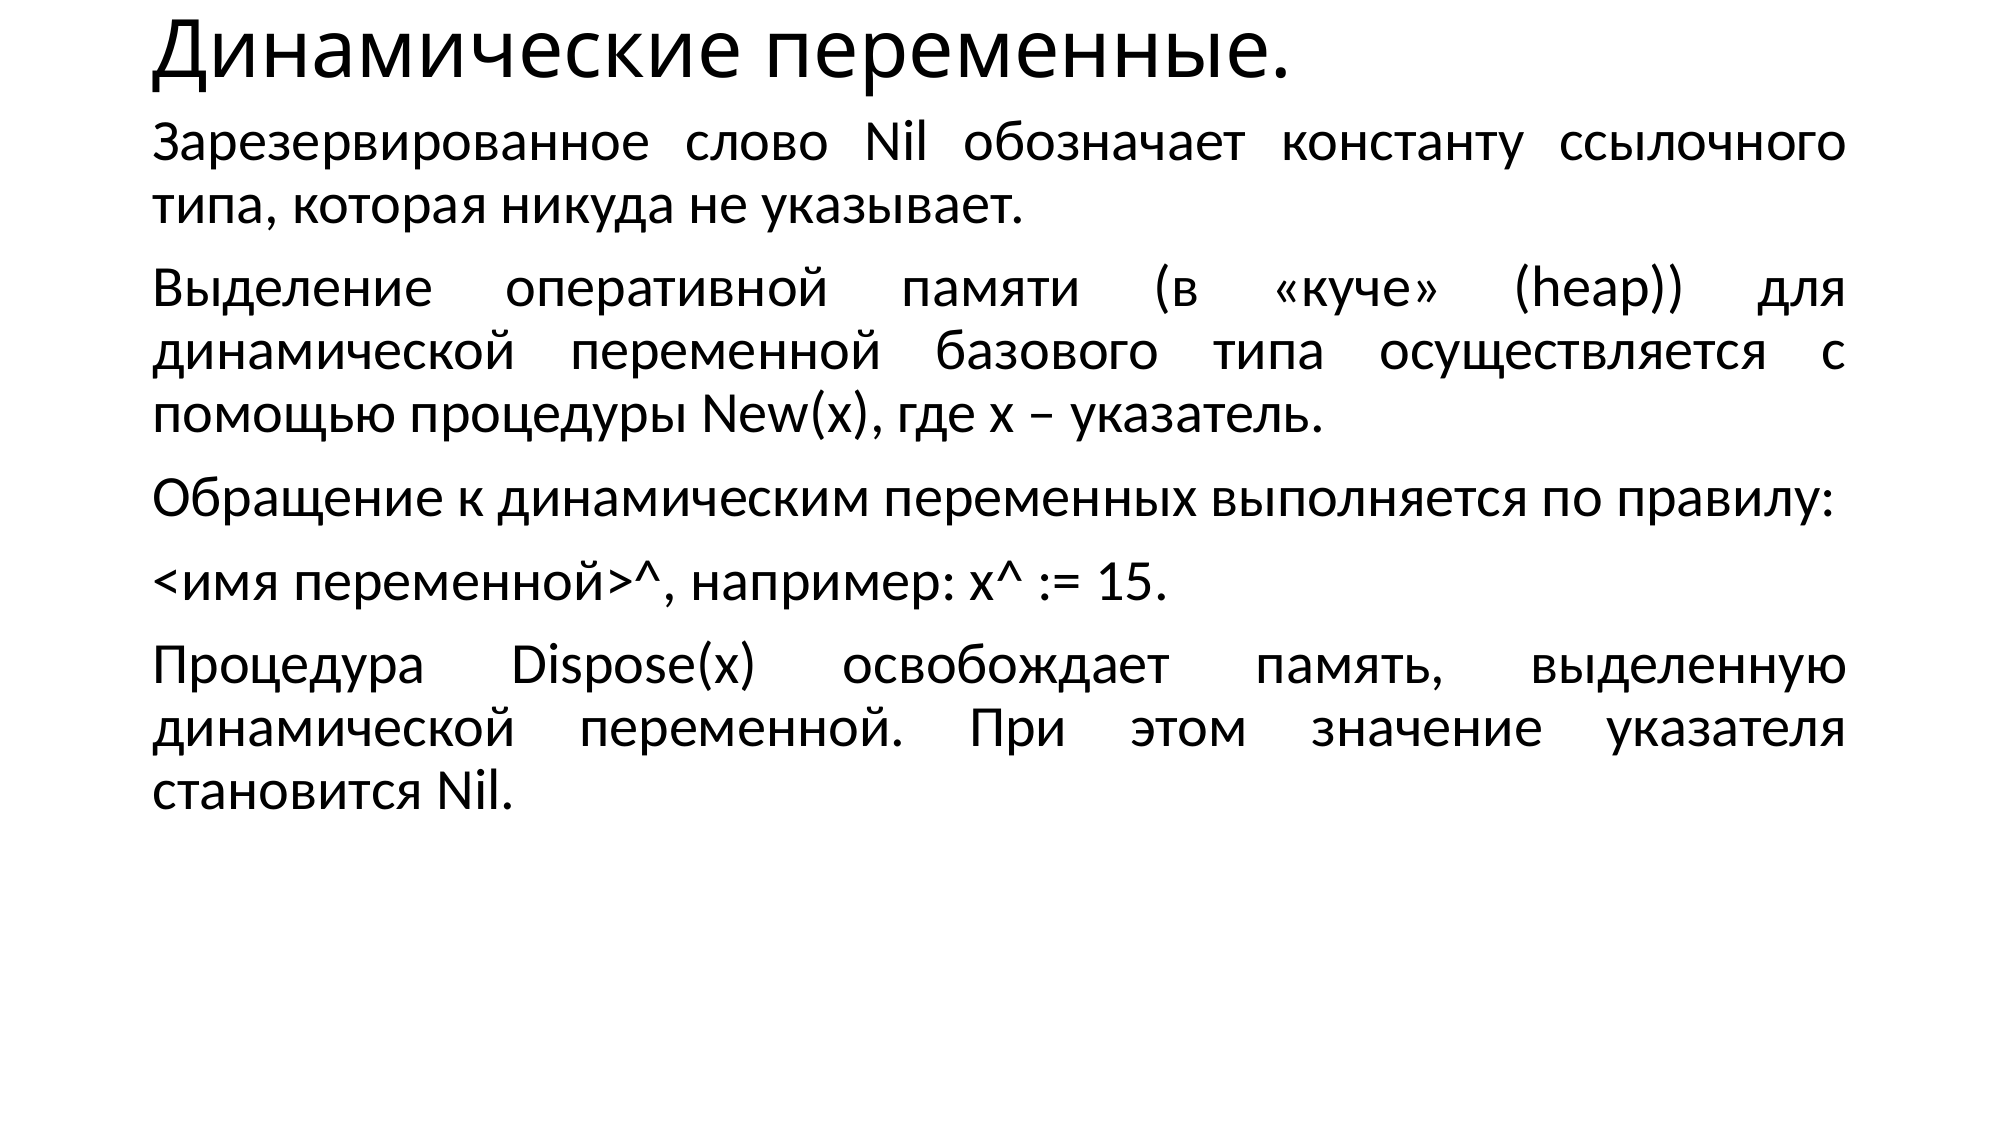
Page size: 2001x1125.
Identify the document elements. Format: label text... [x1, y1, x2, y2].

title Динамические переменные. [137, 0, 1863, 102]
list Зарезервированное слово Nil обозначает константу ссылочного типа, которая никуда не указывает. Выделение оперативной памяти (в «куче» (heap)) для динамической переменной базового типа осуществляется с помощью процедуры New(x), где x – указатель. Обращение к динамическим переменных выполняется по правилу: <имя переменной>^, например: x^ := 15. Процедура Dispose(x) освобождает память, выделенную динамической переменной. При этом значение указателя становится Nil. [137, 102, 1863, 1014]
